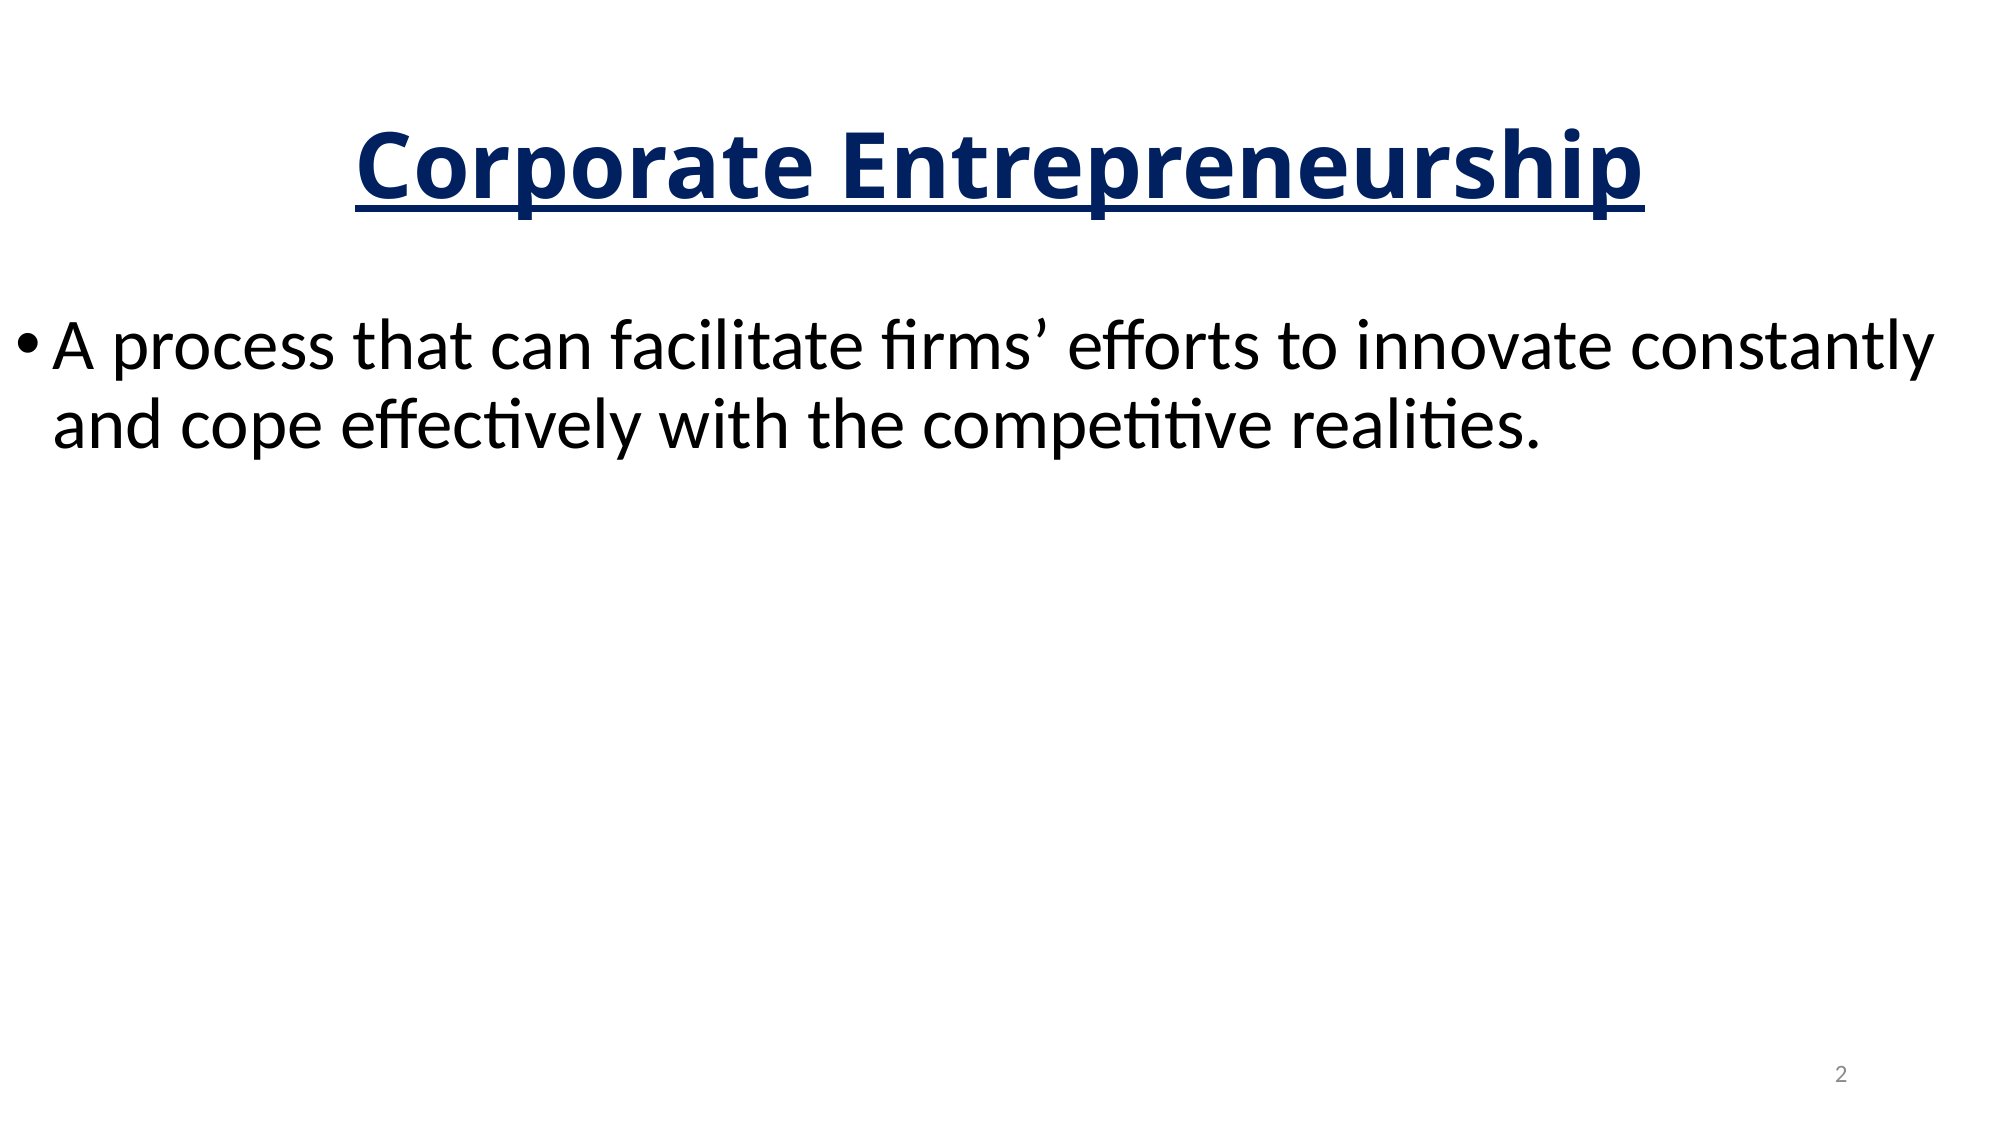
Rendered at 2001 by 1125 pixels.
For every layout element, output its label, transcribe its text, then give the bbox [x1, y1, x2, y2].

title Corporate Entrepreneurship [137, 59, 1863, 278]
slide_number 2 [1412, 1042, 1863, 1103]
list A process that can facilitate firms’ efforts to innovate constantly and cope effectively with the competitive realities. [0, 299, 2000, 1014]
